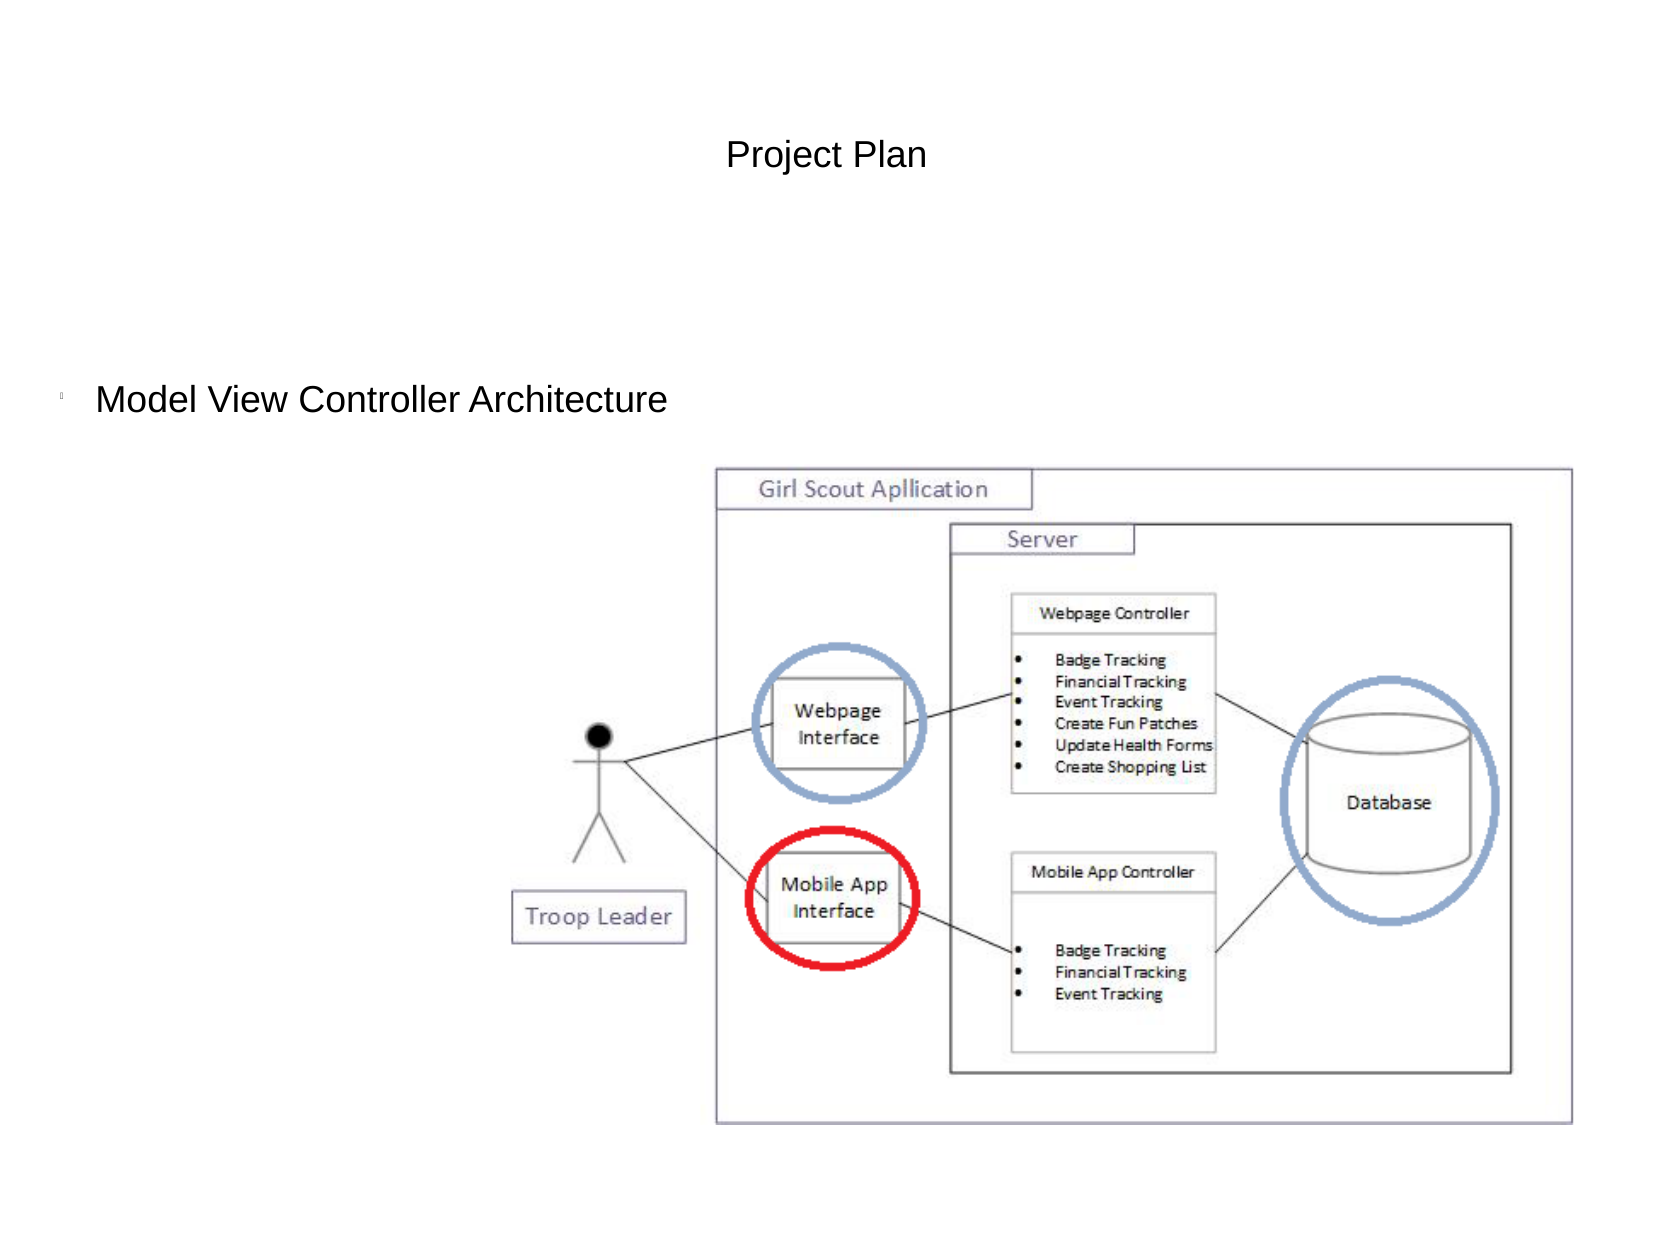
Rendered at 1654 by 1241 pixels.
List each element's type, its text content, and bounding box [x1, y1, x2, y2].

text_box Project Plan [82, 49, 1571, 257]
picture [509, 464, 1576, 1126]
text_box Model View Controller Architecture [59, 284, 1268, 600]
